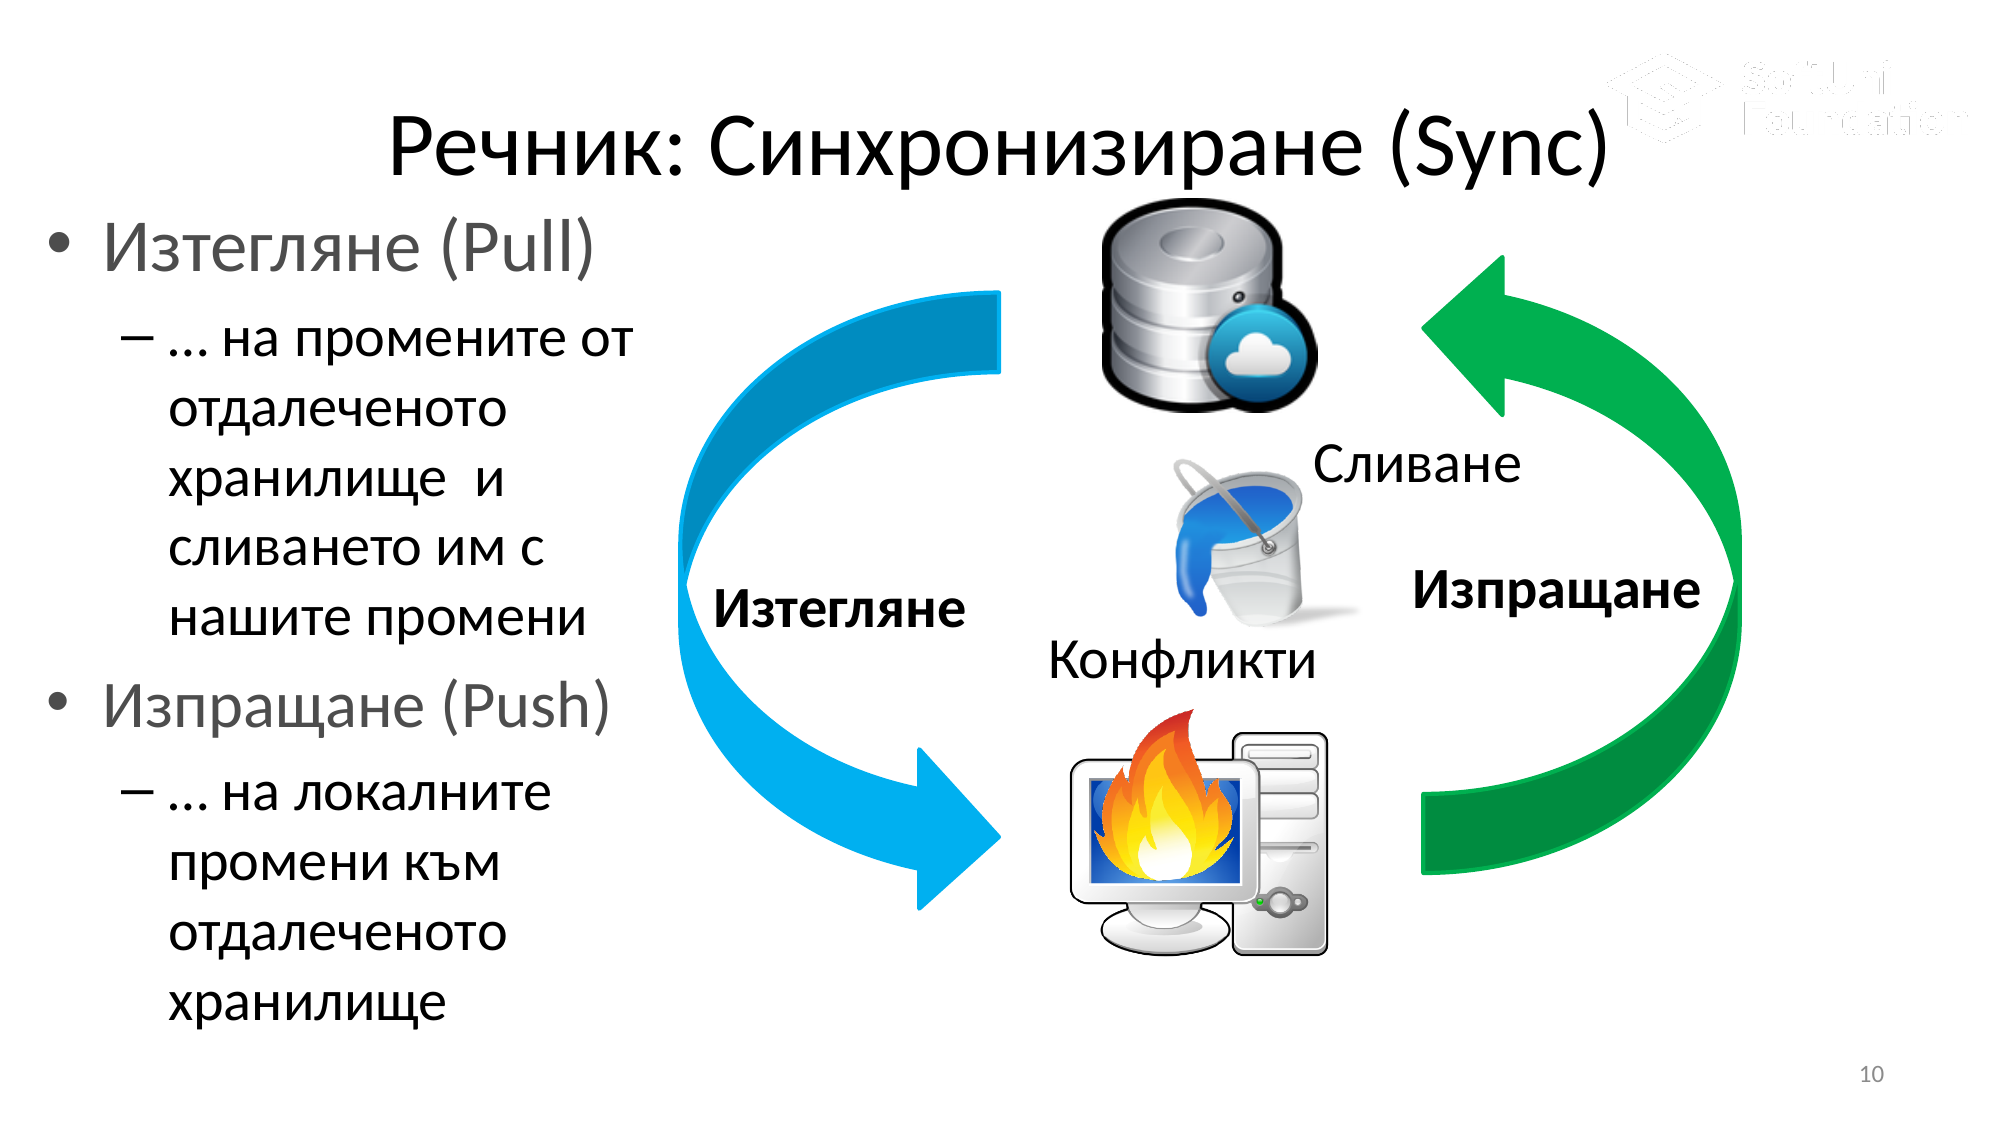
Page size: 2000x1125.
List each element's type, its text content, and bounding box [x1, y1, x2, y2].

picture [1163, 447, 1364, 649]
picture [1900, 52, 1968, 143]
text_box Сливане [1299, 416, 1595, 502]
text_box Изпращане [1397, 542, 1736, 627]
picture [1102, 197, 1318, 414]
title Речник: Синхронизиране (Sync) [99, 45, 1900, 233]
text_box [1421, 255, 1742, 876]
picture [1065, 708, 1333, 976]
slide_number 10 [1432, 1042, 1900, 1103]
text_box Конфликти [1033, 613, 1377, 698]
text_box Изтегляне [678, 290, 1002, 911]
list Изтегляне (Pull) … на промените от отдалеченото хранилище и сливането им с нашите промени Изпращане (Push) … на локалните промени към отдалеченото хранилище [31, 188, 681, 1103]
